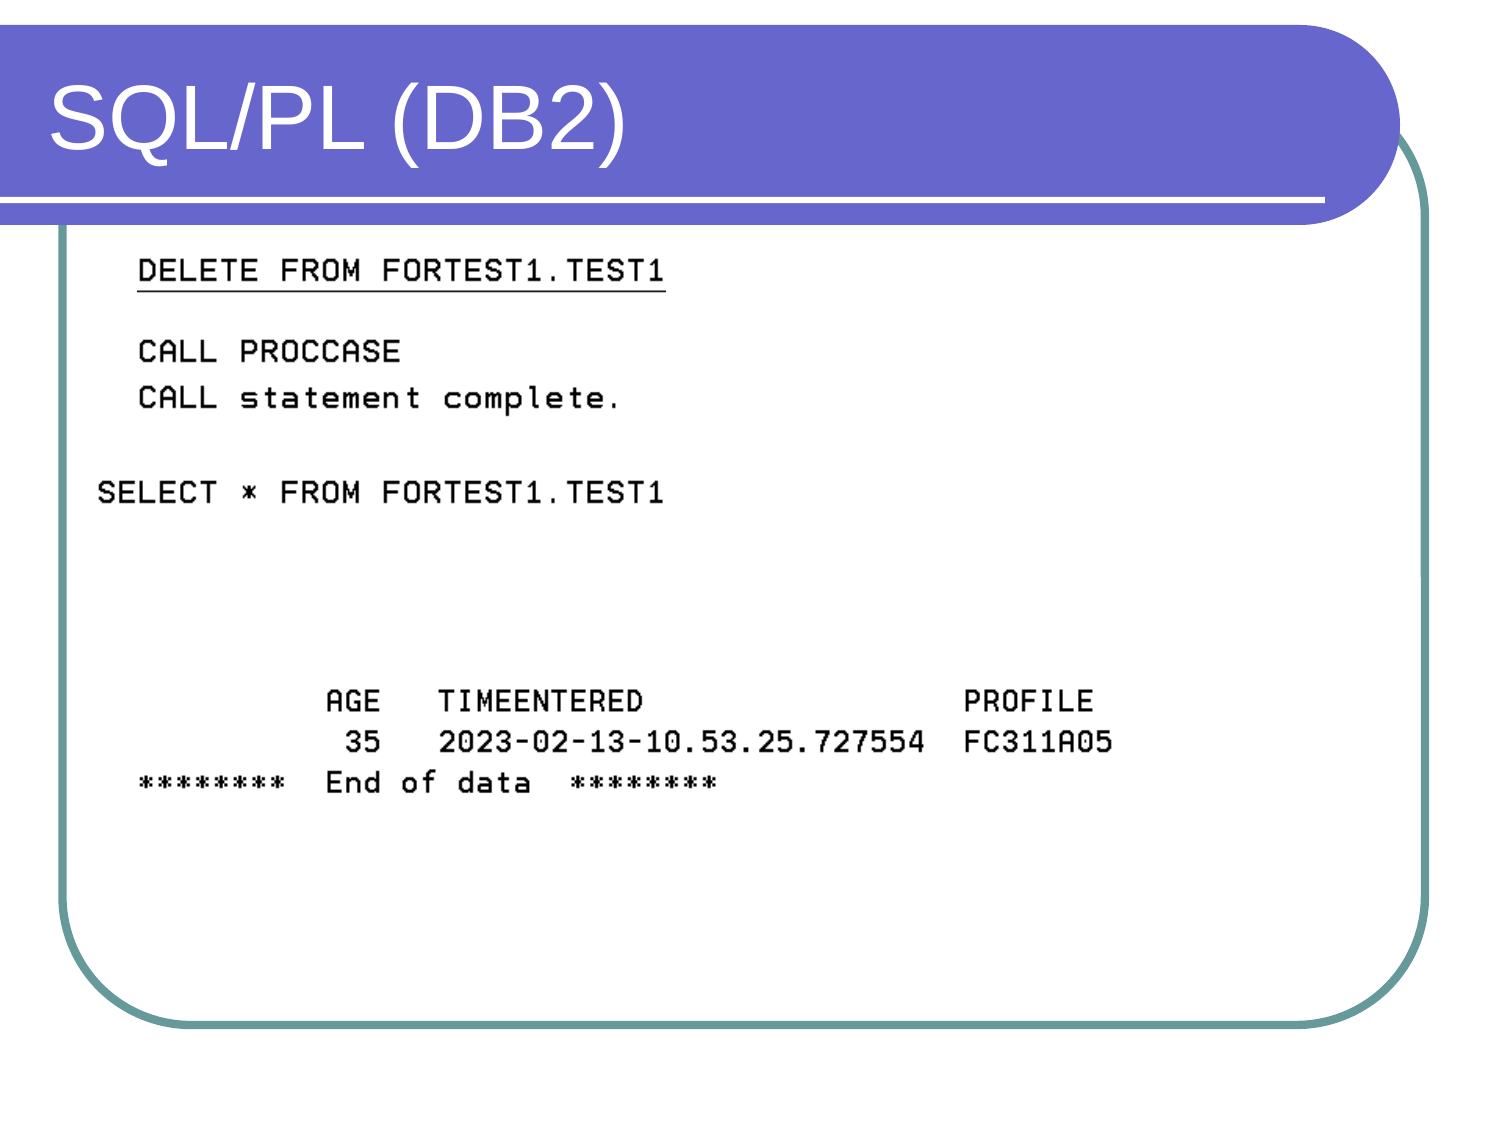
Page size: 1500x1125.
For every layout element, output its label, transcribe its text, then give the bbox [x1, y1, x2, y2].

picture [137, 247, 666, 294]
title SQL/PL (DB2) [32, 37, 1347, 188]
picture [137, 681, 1113, 805]
picture [96, 469, 666, 516]
picture [137, 329, 626, 421]
